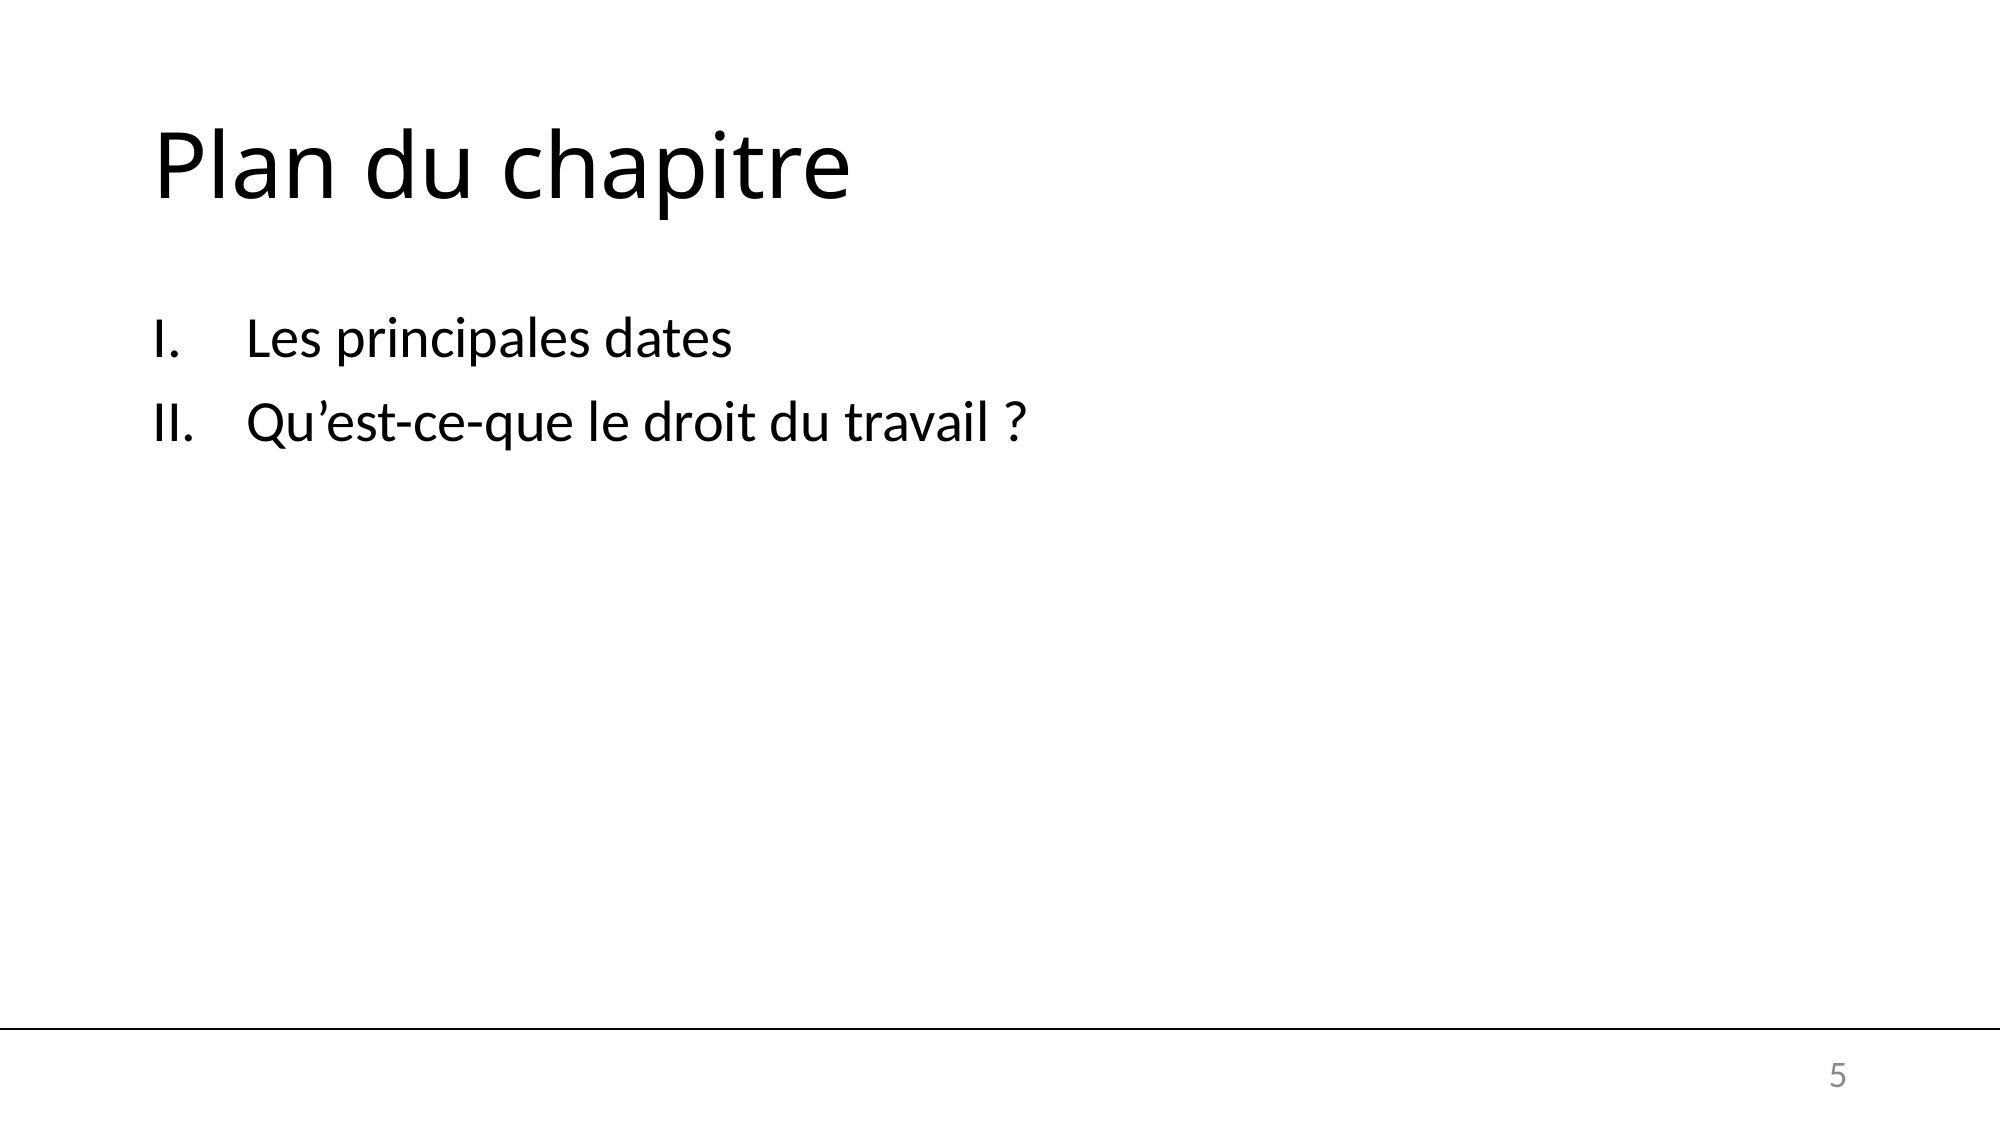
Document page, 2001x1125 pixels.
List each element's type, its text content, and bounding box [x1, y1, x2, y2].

list Les principales dates Qu’est-ce-que le droit du travail ? [137, 299, 1863, 1014]
slide_number 5 [1412, 1042, 1863, 1103]
title Plan du chapitre [137, 59, 1863, 278]
